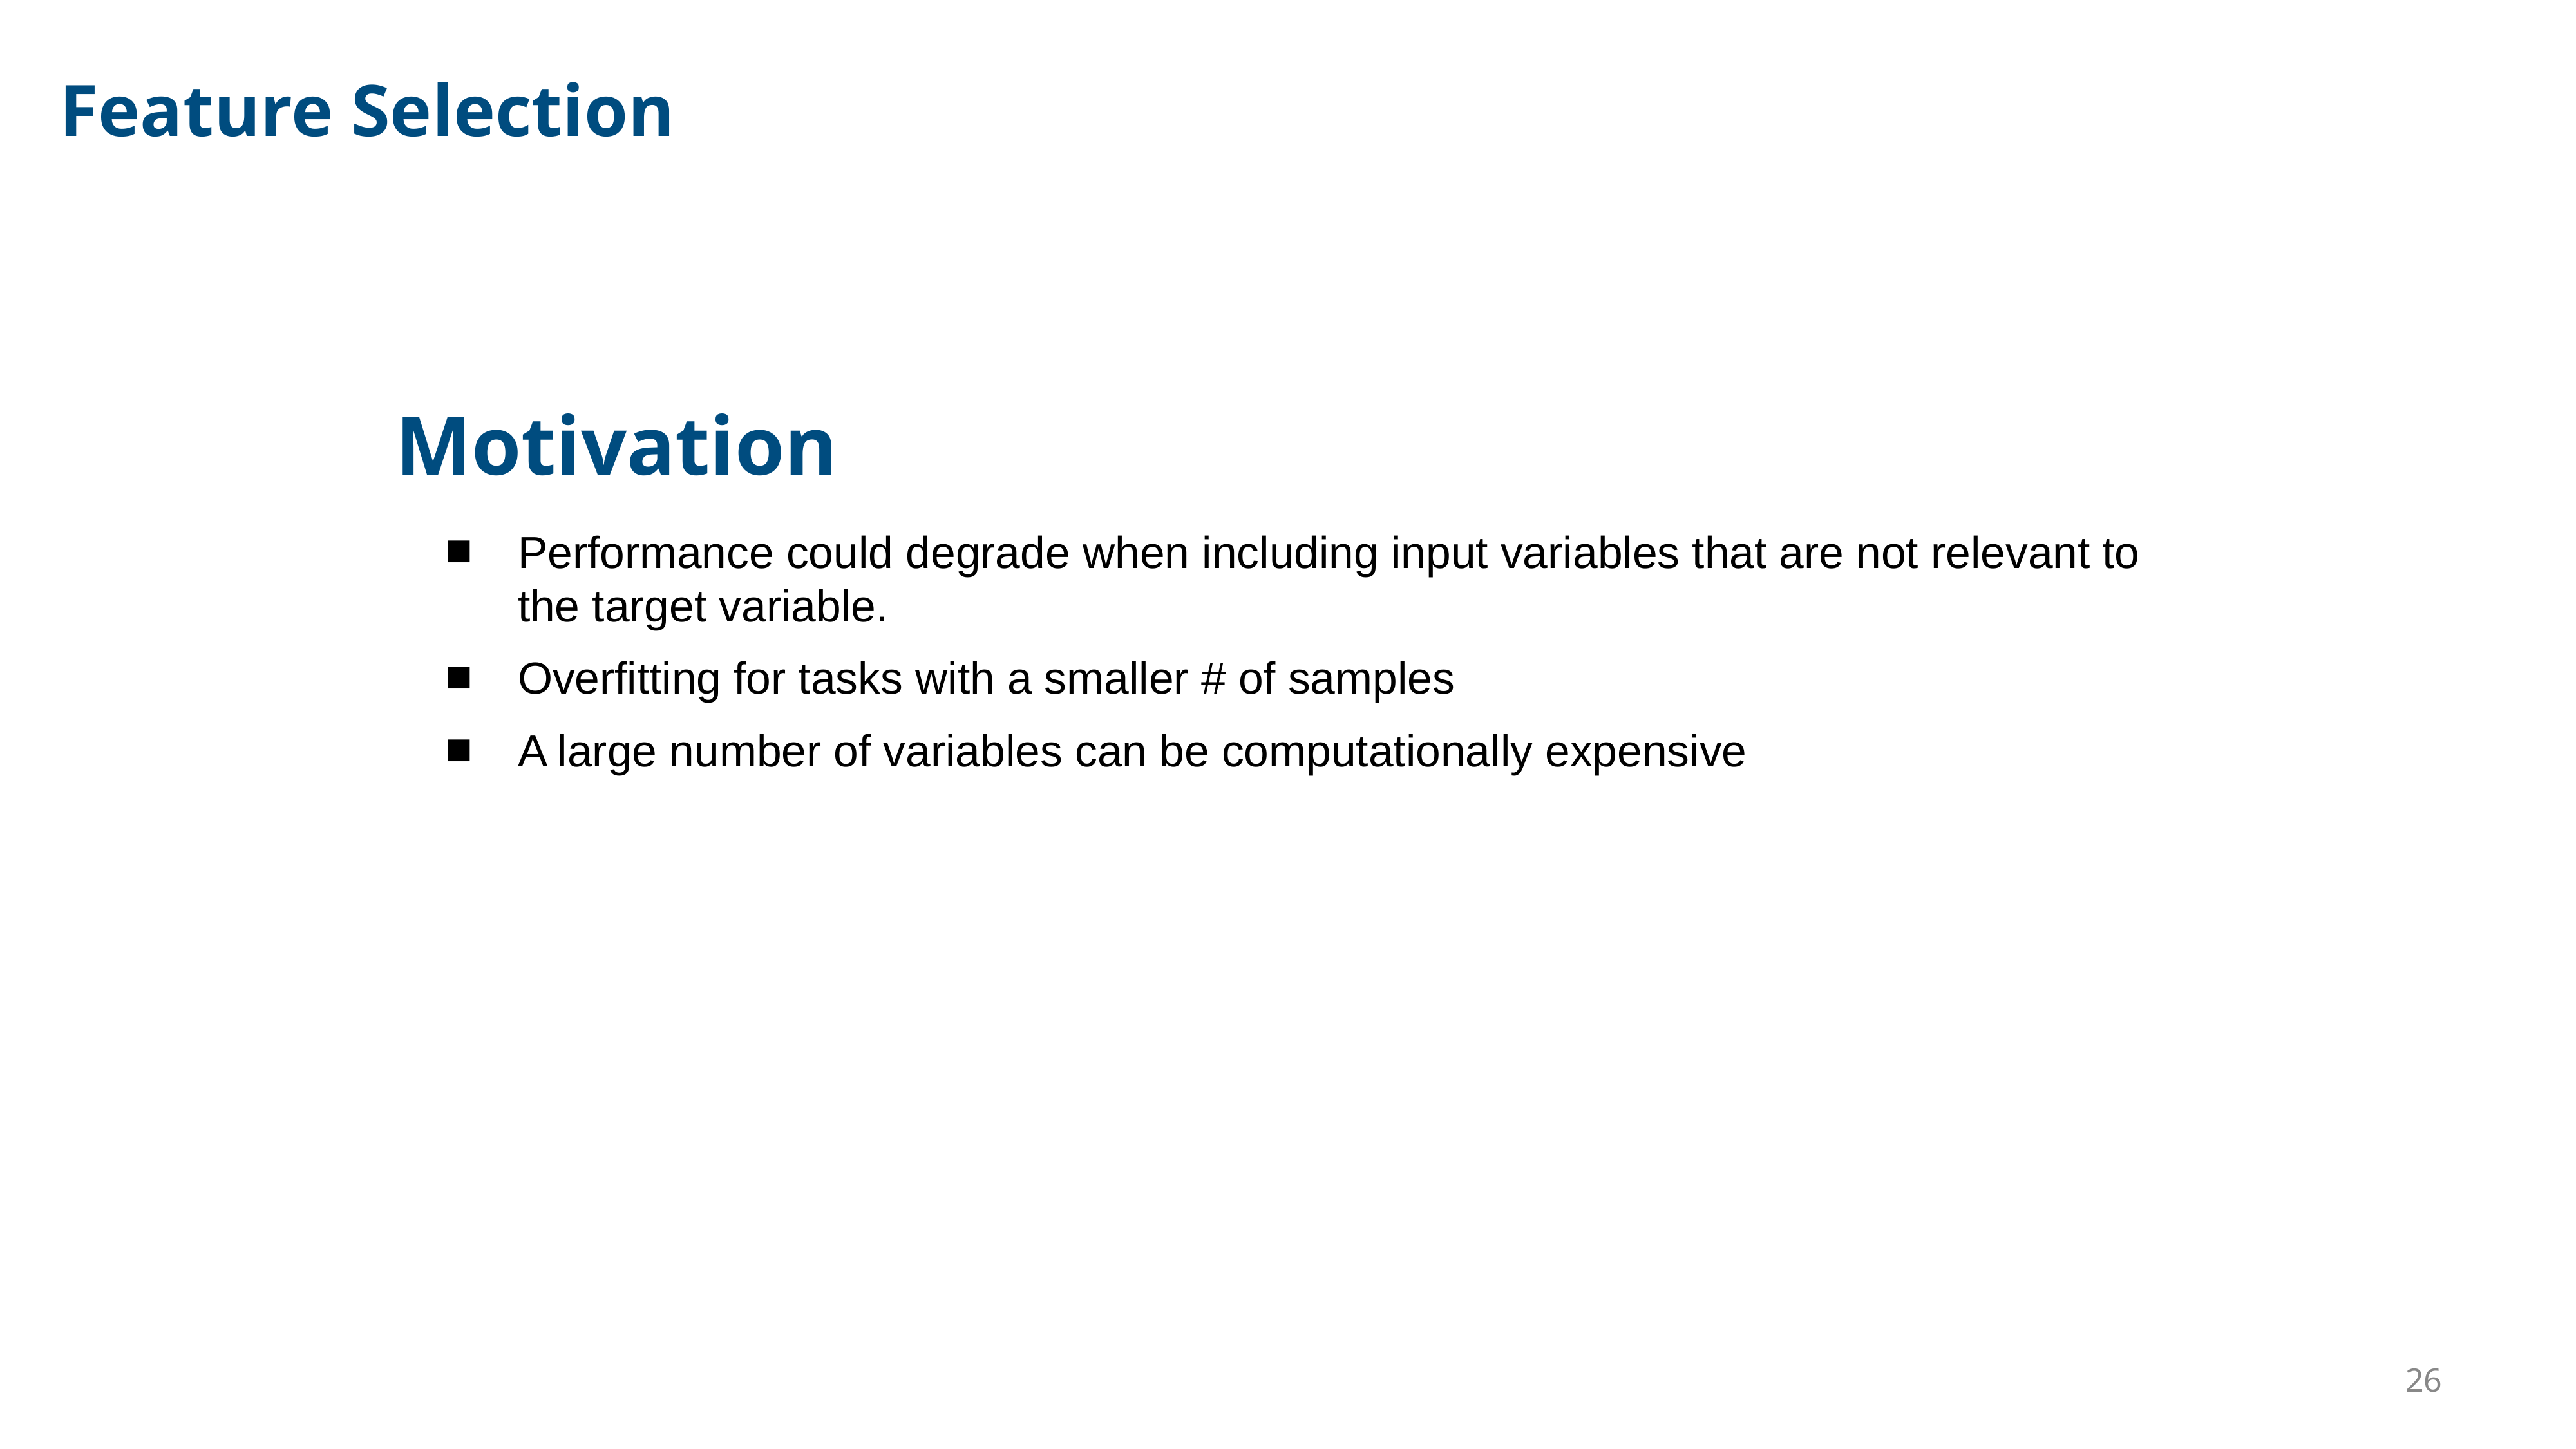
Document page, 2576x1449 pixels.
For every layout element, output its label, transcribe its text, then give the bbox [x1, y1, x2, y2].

list Performance could degrade when including input variables that are not relevant to the target variable. Overfitting for tasks with a smaller # of samples A large number of variables can be computationally expensive [435, 513, 2219, 1449]
title Motivation [386, 339, 2168, 546]
slide_number ‹#› [2372, 956, 2447, 1449]
text_box Feature Selection [50, 55, 822, 161]
